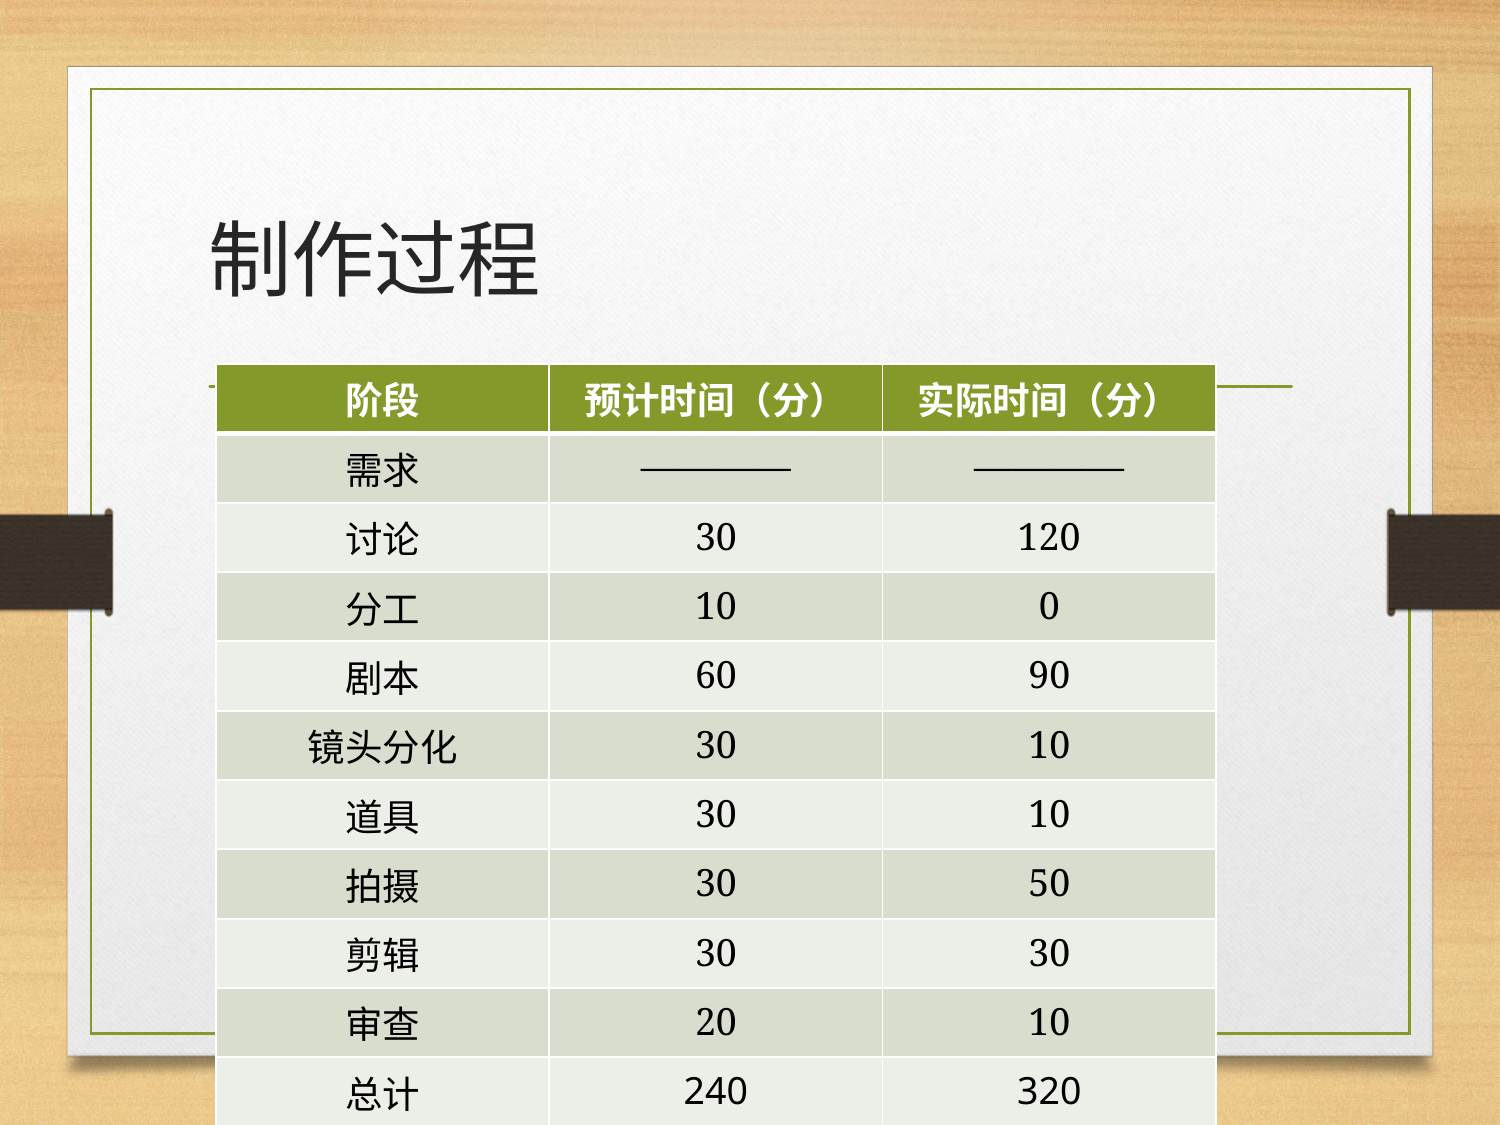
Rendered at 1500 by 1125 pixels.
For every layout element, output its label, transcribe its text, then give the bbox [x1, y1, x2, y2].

table_cell ———— [883, 436, 1215, 502]
table_cell 320 [883, 1058, 1215, 1125]
table_cell 120 [883, 504, 1215, 571]
table_cell ———— [550, 436, 882, 502]
table_cell 60 [550, 642, 882, 710]
table_cell 30 [883, 920, 1215, 987]
table_cell 10 [883, 781, 1215, 848]
table_cell 30 [550, 920, 882, 987]
table_cell 需求 [217, 436, 548, 502]
table_cell 总计 [217, 1058, 548, 1125]
table_cell 剪辑 [217, 920, 548, 987]
table_cell 道具 [217, 781, 548, 848]
table_cell 10 [883, 712, 1215, 779]
table_cell 50 [883, 850, 1215, 918]
table_cell 剧本 [217, 642, 548, 710]
table_cell 30 [550, 504, 882, 571]
table_cell 20 [550, 989, 882, 1056]
table_cell 30 [550, 850, 882, 918]
table_cell 30 [550, 712, 882, 779]
table_cell 审查 [217, 989, 548, 1056]
table_cell 镜头分化 [217, 712, 548, 779]
table_header 实际时间（分） [883, 365, 1215, 431]
table_header 预计时间（分） [550, 365, 882, 431]
table_header 阶段 [217, 365, 548, 431]
table_cell 拍摄 [217, 850, 548, 918]
table_cell 10 [550, 573, 882, 640]
table_cell 90 [883, 642, 1215, 710]
table_cell 0 [883, 573, 1215, 640]
table_cell 10 [883, 989, 1215, 1056]
table_cell 240 [550, 1058, 882, 1125]
table_cell 30 [550, 781, 882, 848]
table_cell 讨论 [217, 504, 548, 571]
table_cell 分工 [217, 573, 548, 640]
picture [0, 0, 1500, 1125]
title 制作过程 [193, 150, 1309, 365]
